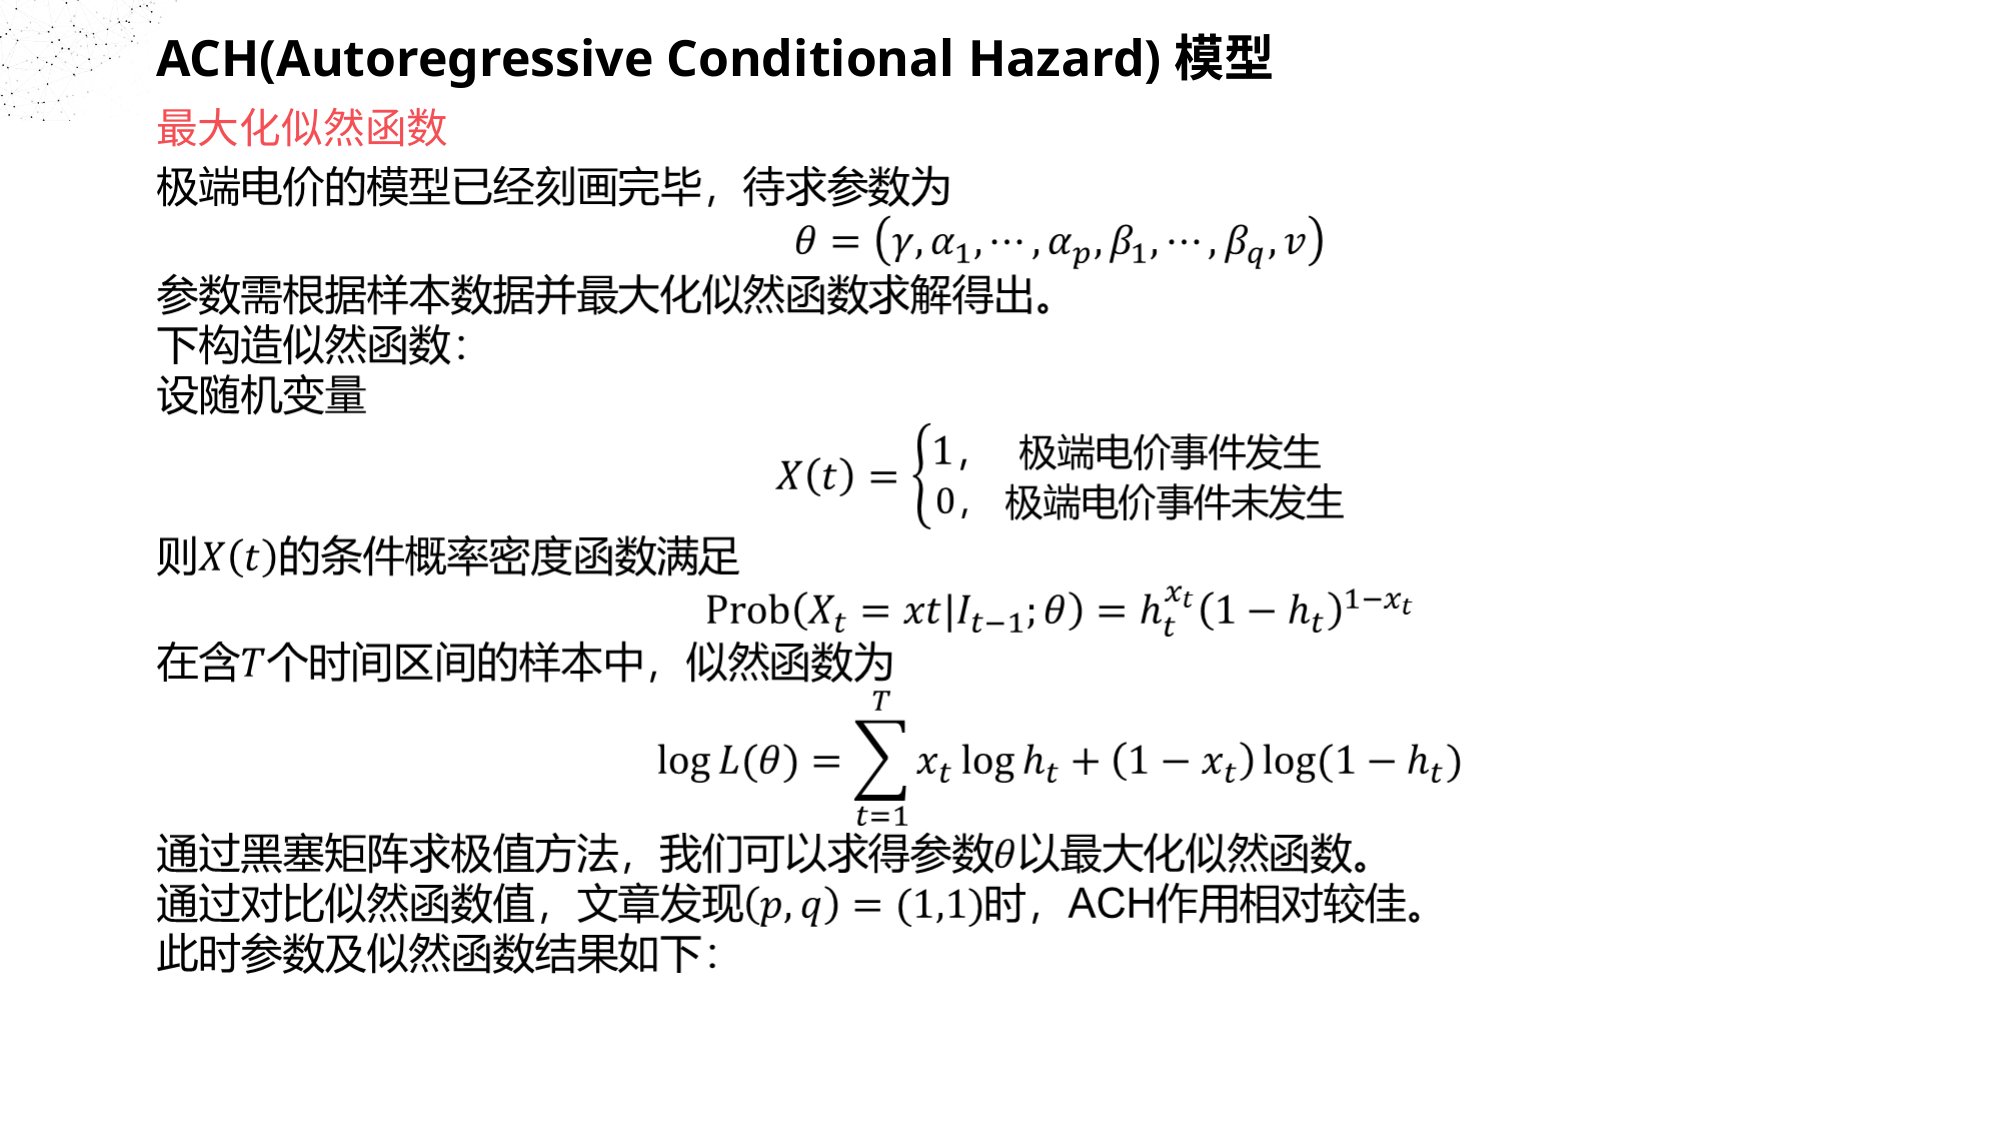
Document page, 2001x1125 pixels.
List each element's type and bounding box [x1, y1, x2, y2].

text_box [141, 149, 1978, 1039]
text_box [0, 0, 1562, 155]
